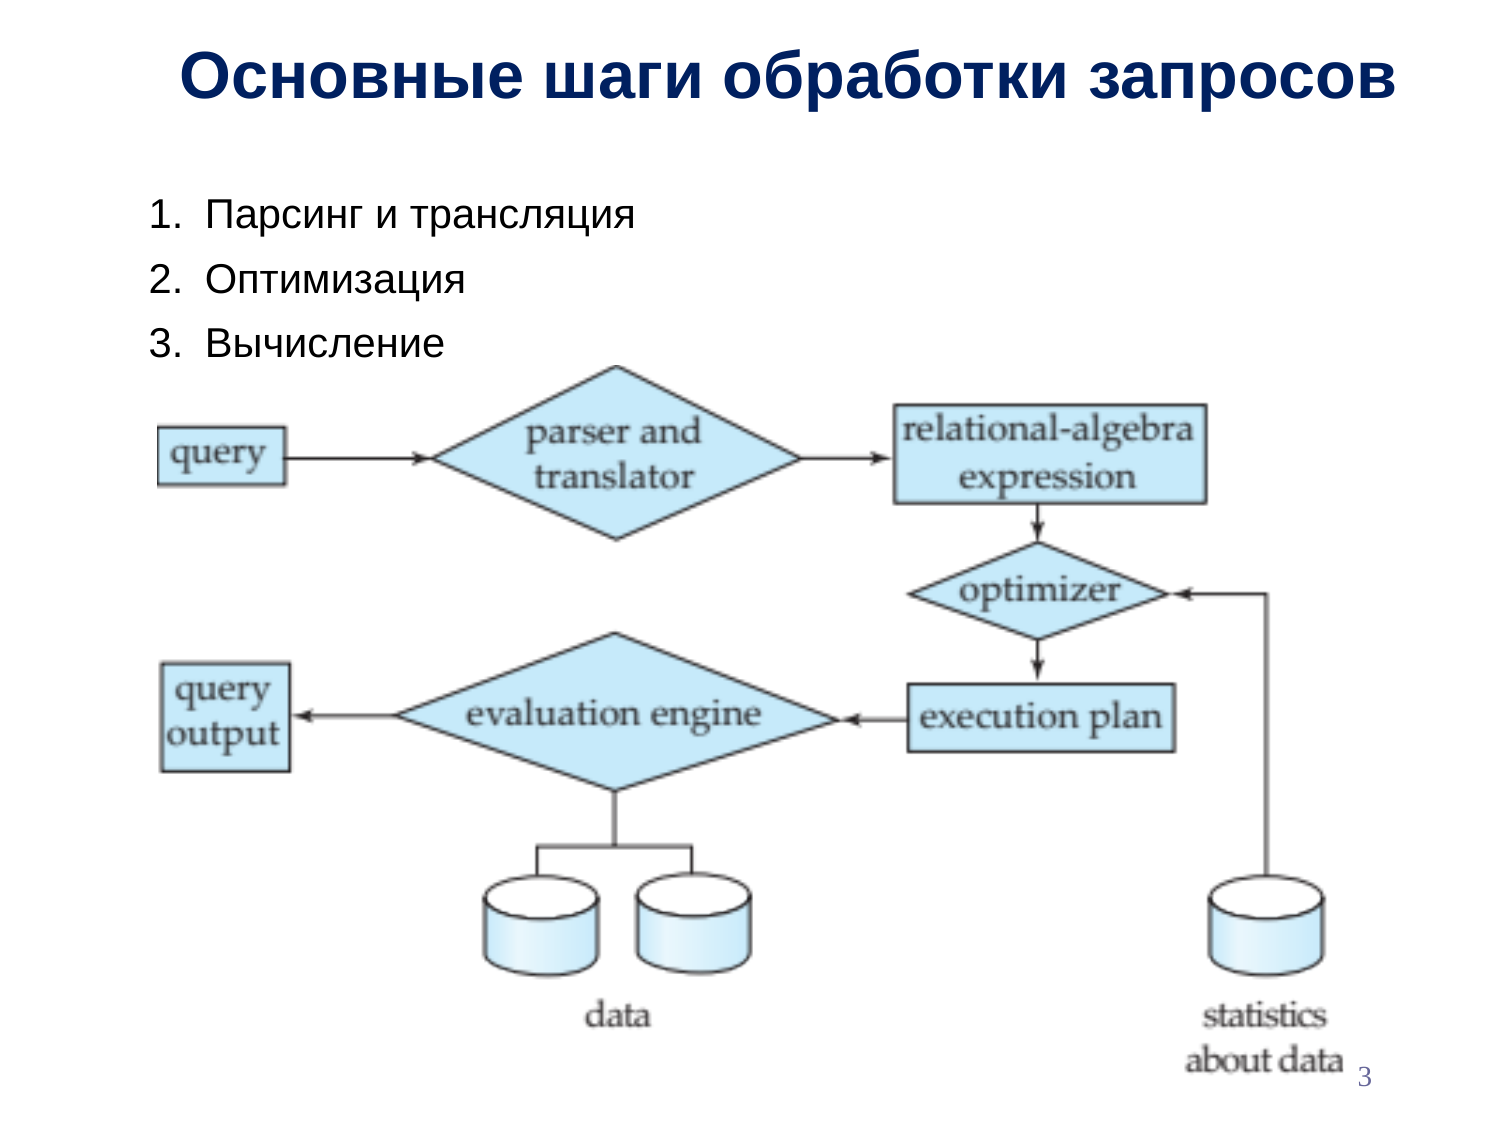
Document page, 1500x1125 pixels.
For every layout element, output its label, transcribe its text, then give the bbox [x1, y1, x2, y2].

picture [156, 365, 1344, 1079]
title Основные шаги обработки запросов [125, 18, 1452, 120]
list 1. Парсинг и трансляция 2. Оптимизация 3. Вычисление [133, 179, 1211, 425]
slide_number 3 [1074, 1049, 1388, 1125]
